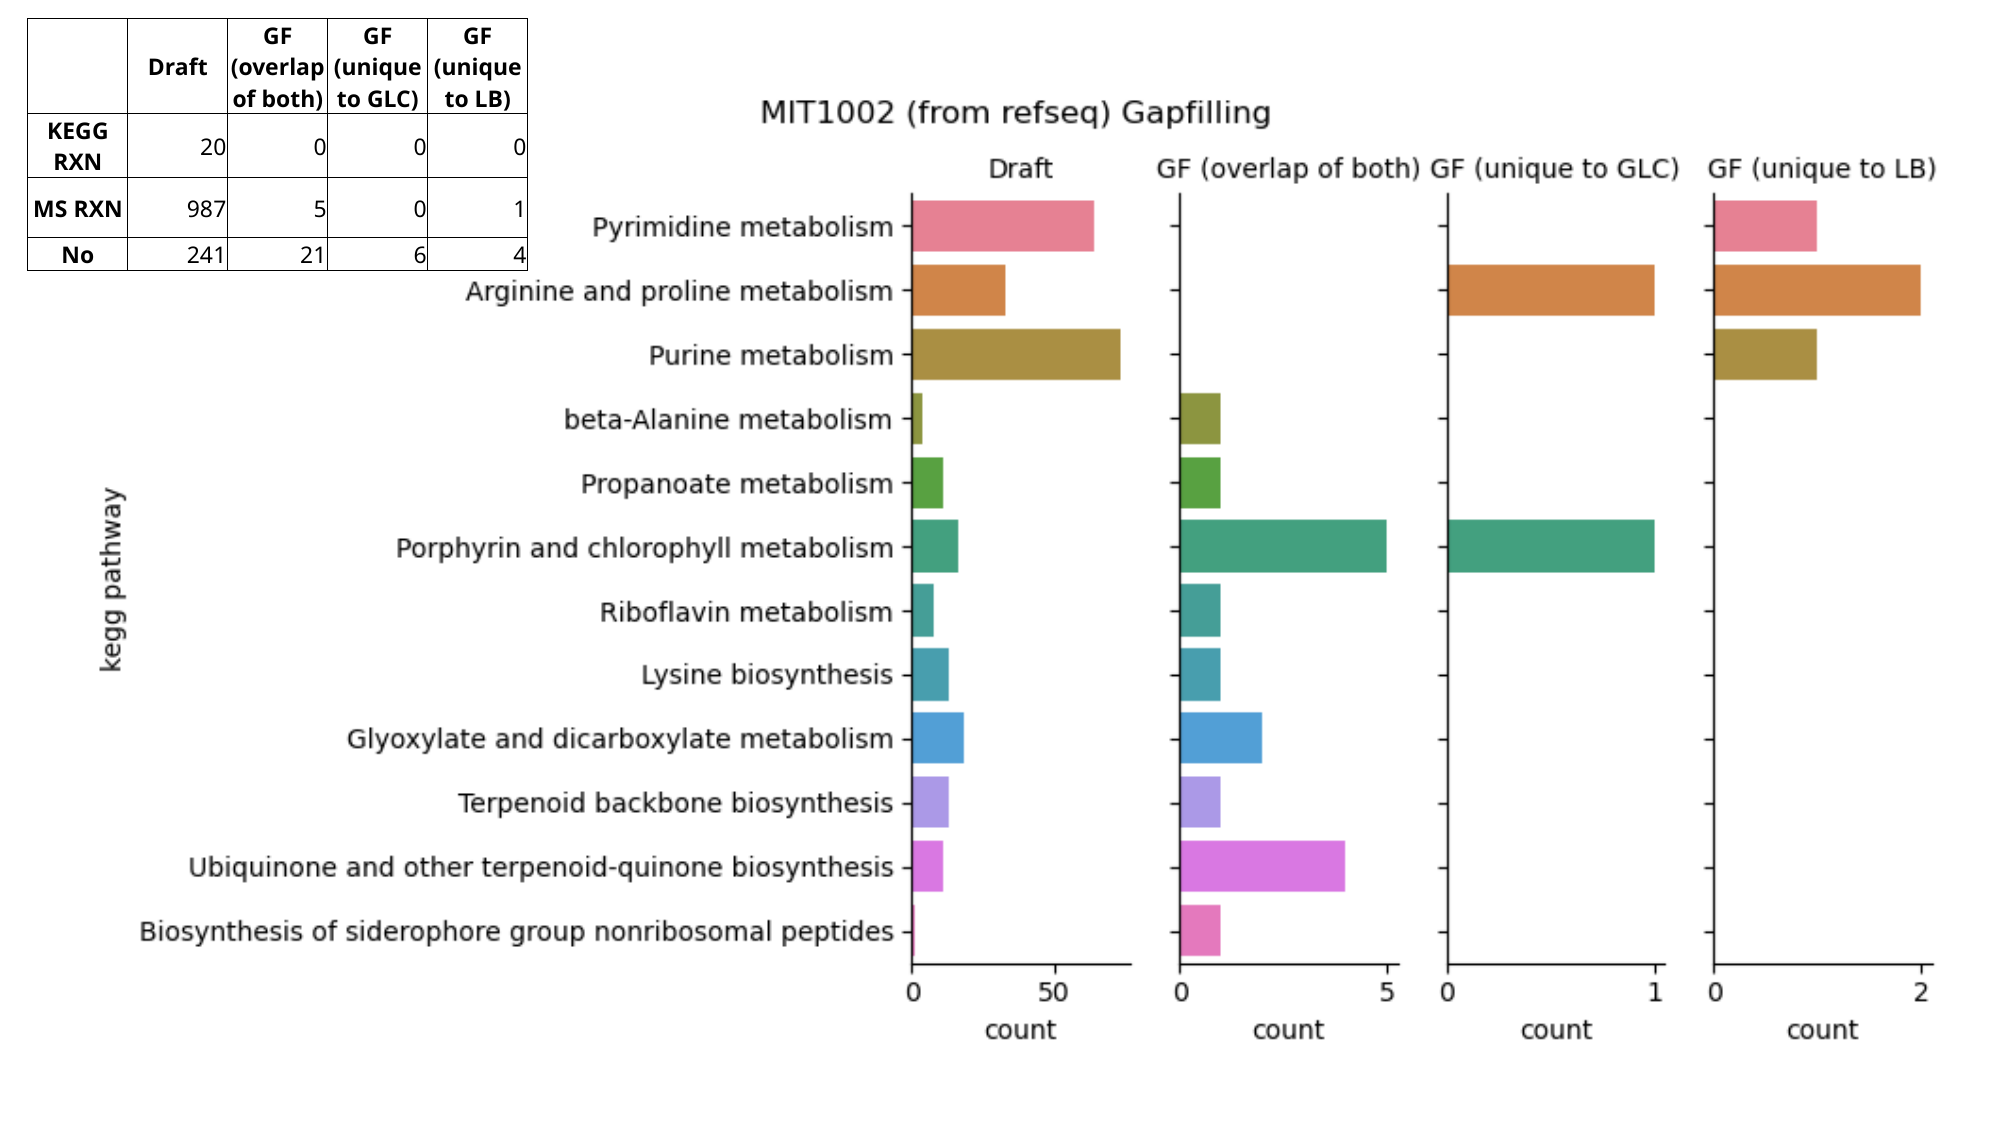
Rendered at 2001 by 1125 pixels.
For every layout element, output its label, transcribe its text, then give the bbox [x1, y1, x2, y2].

table_header GF (unique to GLC) [328, 19, 427, 81]
table_cell MS RXN [28, 178, 82, 237]
picture [82, 81, 1957, 1064]
table_header GF (unique to LB) [428, 19, 527, 81]
table_header Draft [128, 19, 227, 81]
table_cell No [28, 238, 82, 270]
table_header GF (overlap of both) [228, 19, 327, 81]
table_cell KEGG RXN [28, 114, 82, 177]
table_header [28, 19, 127, 113]
